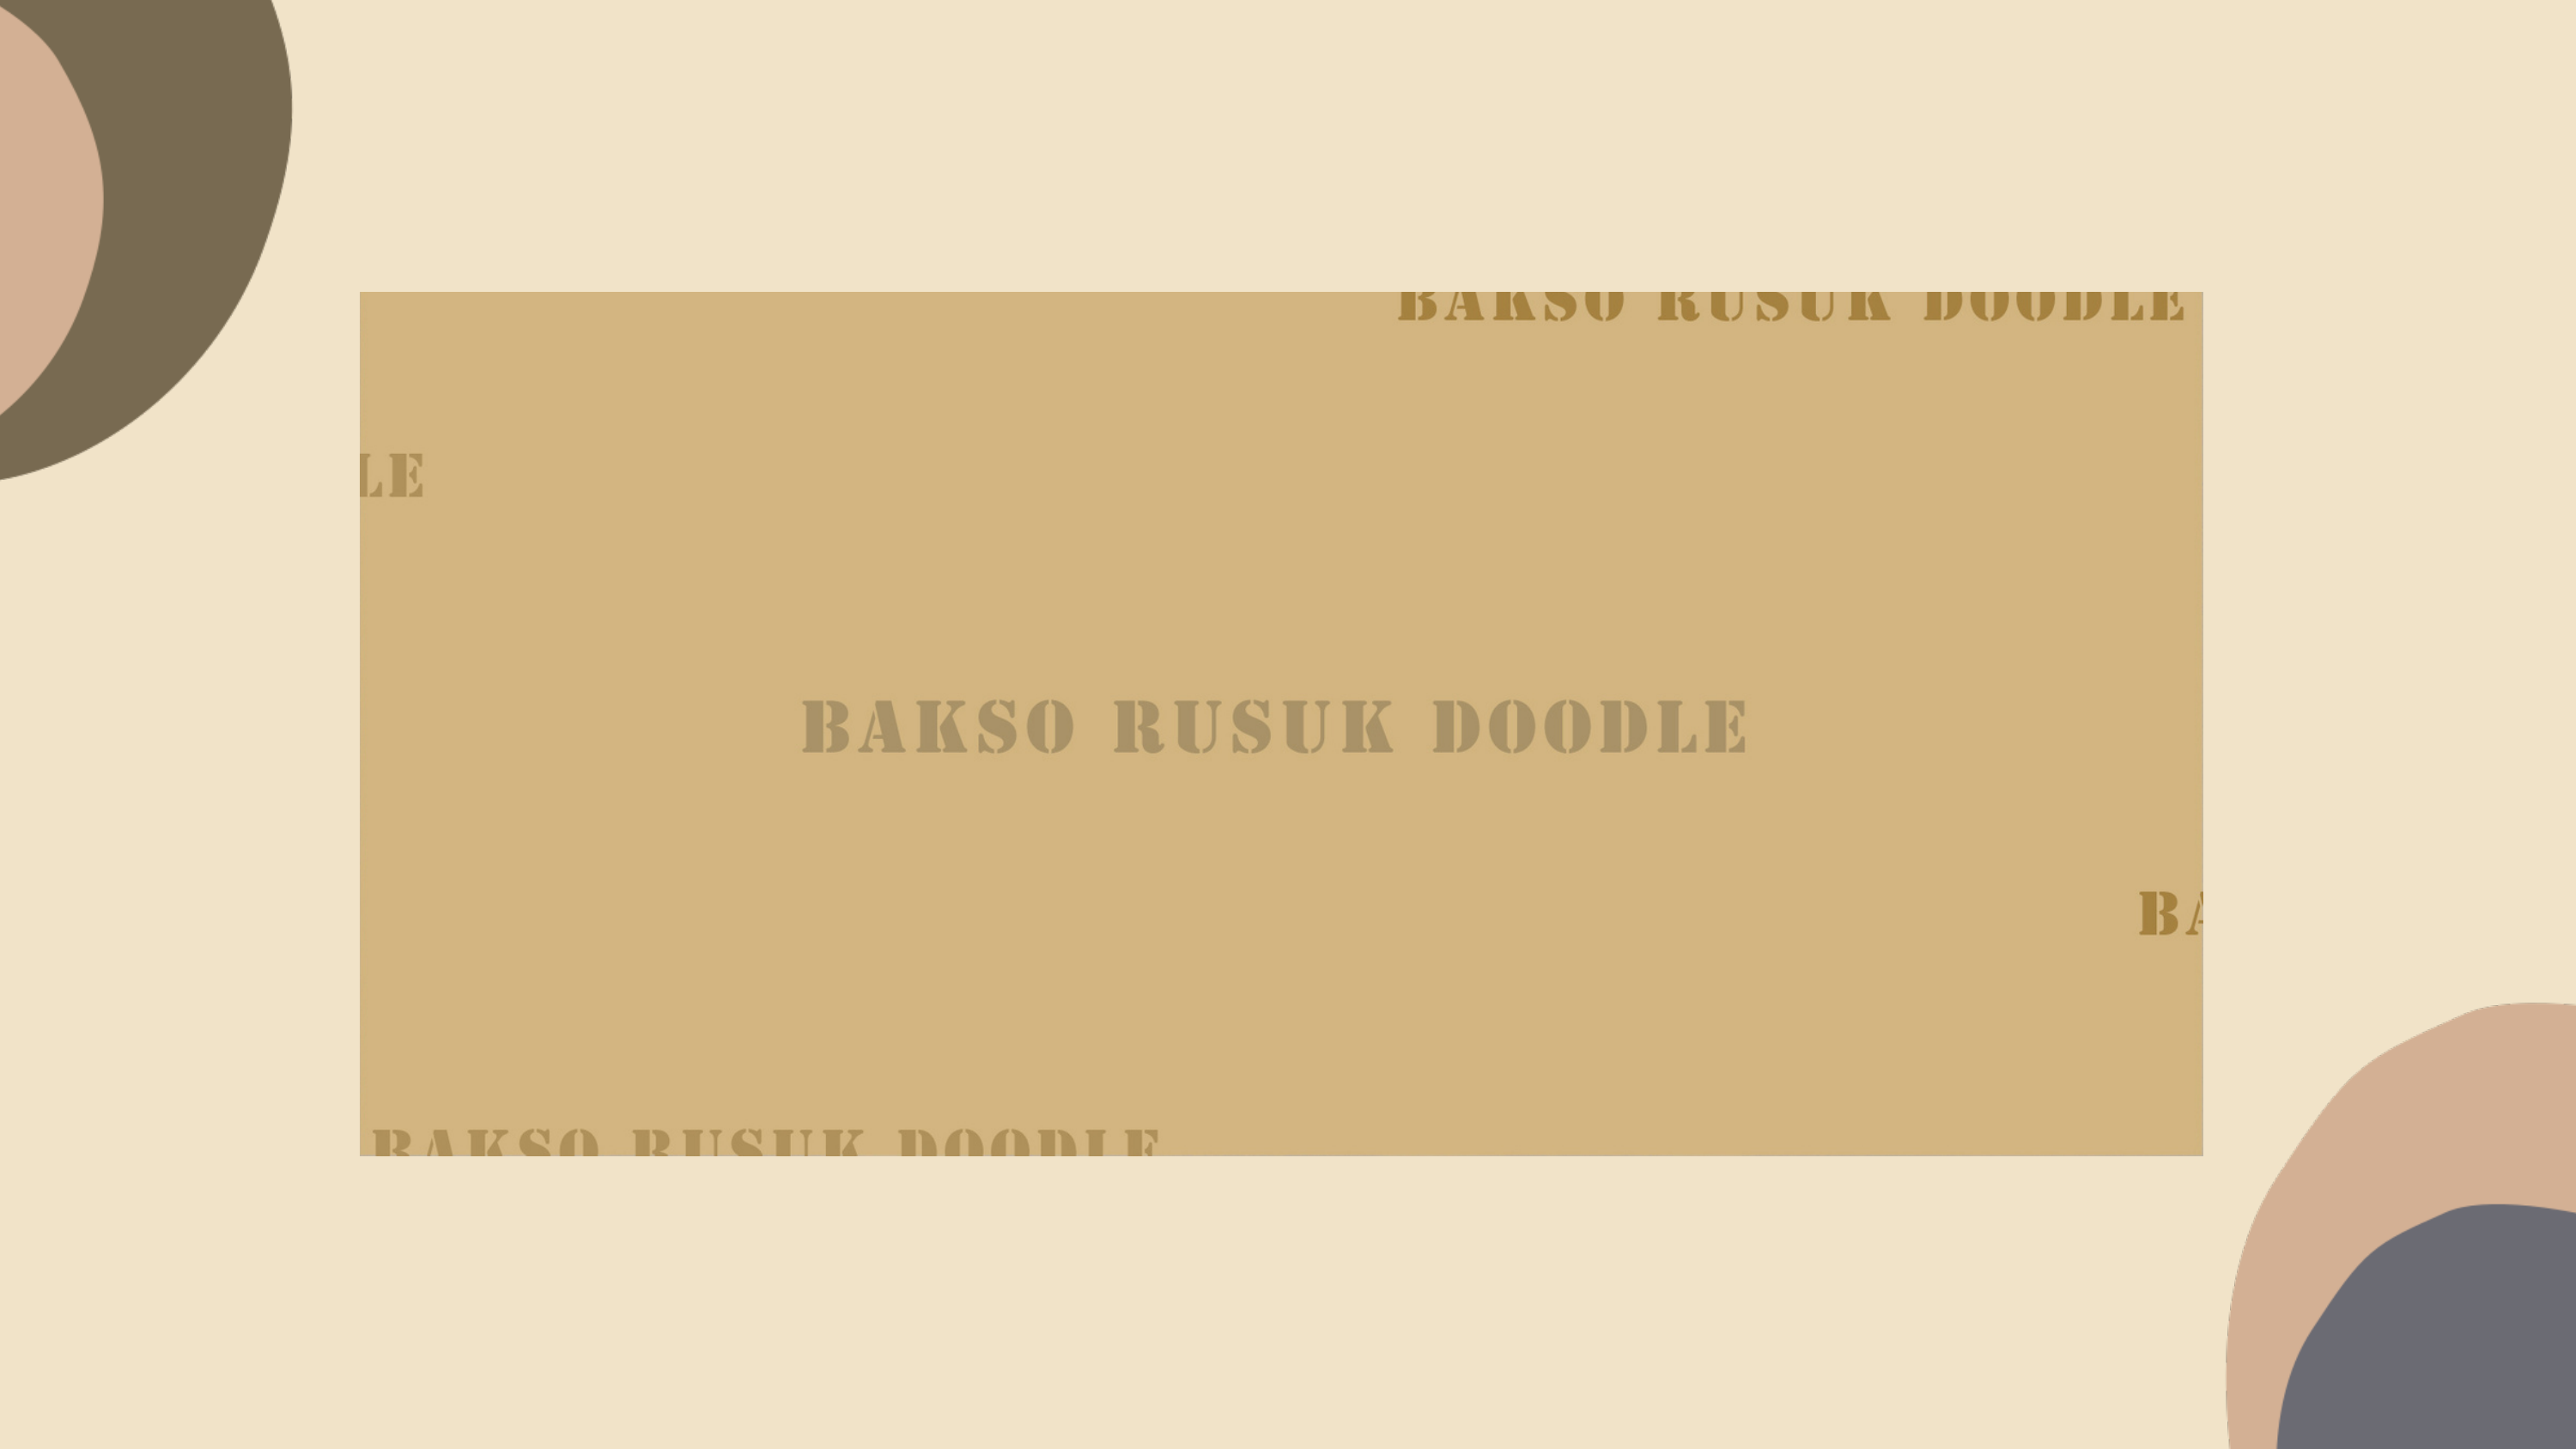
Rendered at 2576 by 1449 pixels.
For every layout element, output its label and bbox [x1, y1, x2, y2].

picture [360, 292, 2576, 1449]
picture [0, 0, 308, 533]
